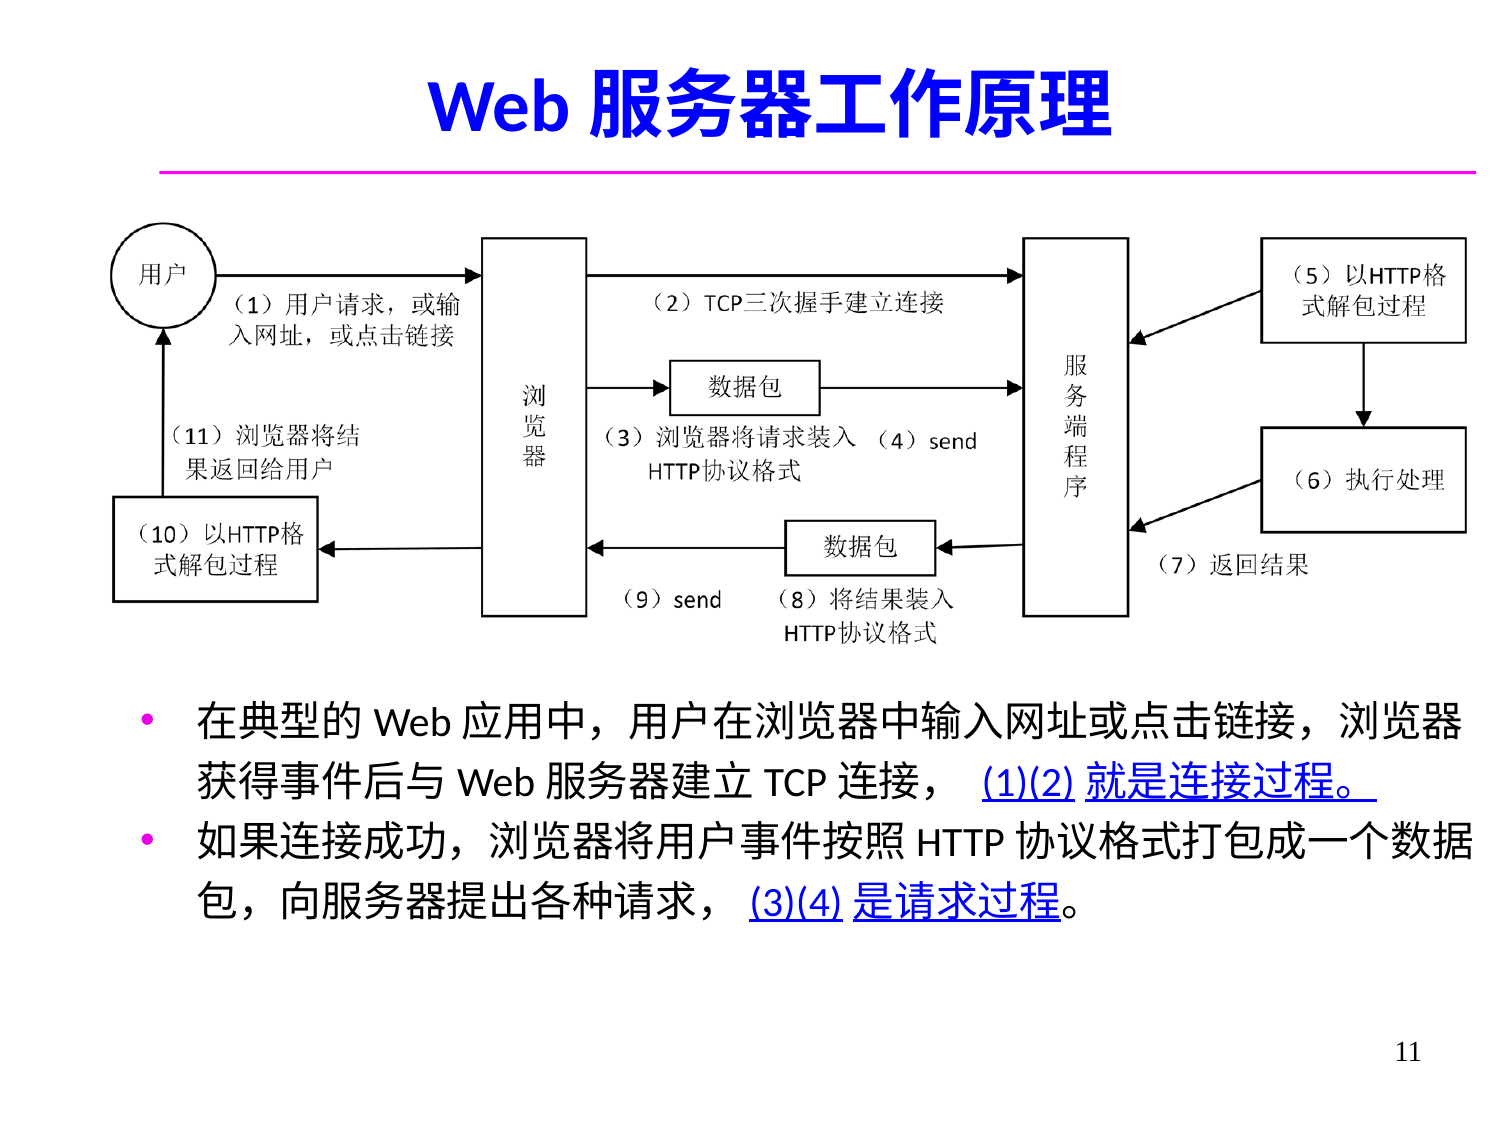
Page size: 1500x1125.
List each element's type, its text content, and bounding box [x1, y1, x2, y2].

slide_number 11 [1125, 1012, 1438, 1088]
title Web服务器工作原理 [70, 12, 1471, 154]
text_box 在典型的Web应用中，用户在浏览器中输入网址或点击链接，浏览器获得事件后与Web服务器建立TCP连接， (1)(2)就是连接过程。 如果连接成功，浏览器将用户事件按照HTTP协议格式打包成一个数据包，向服务器提出各种请求，(3)(4)是请求过程。 [125, 676, 1493, 932]
picture [88, 196, 1493, 654]
